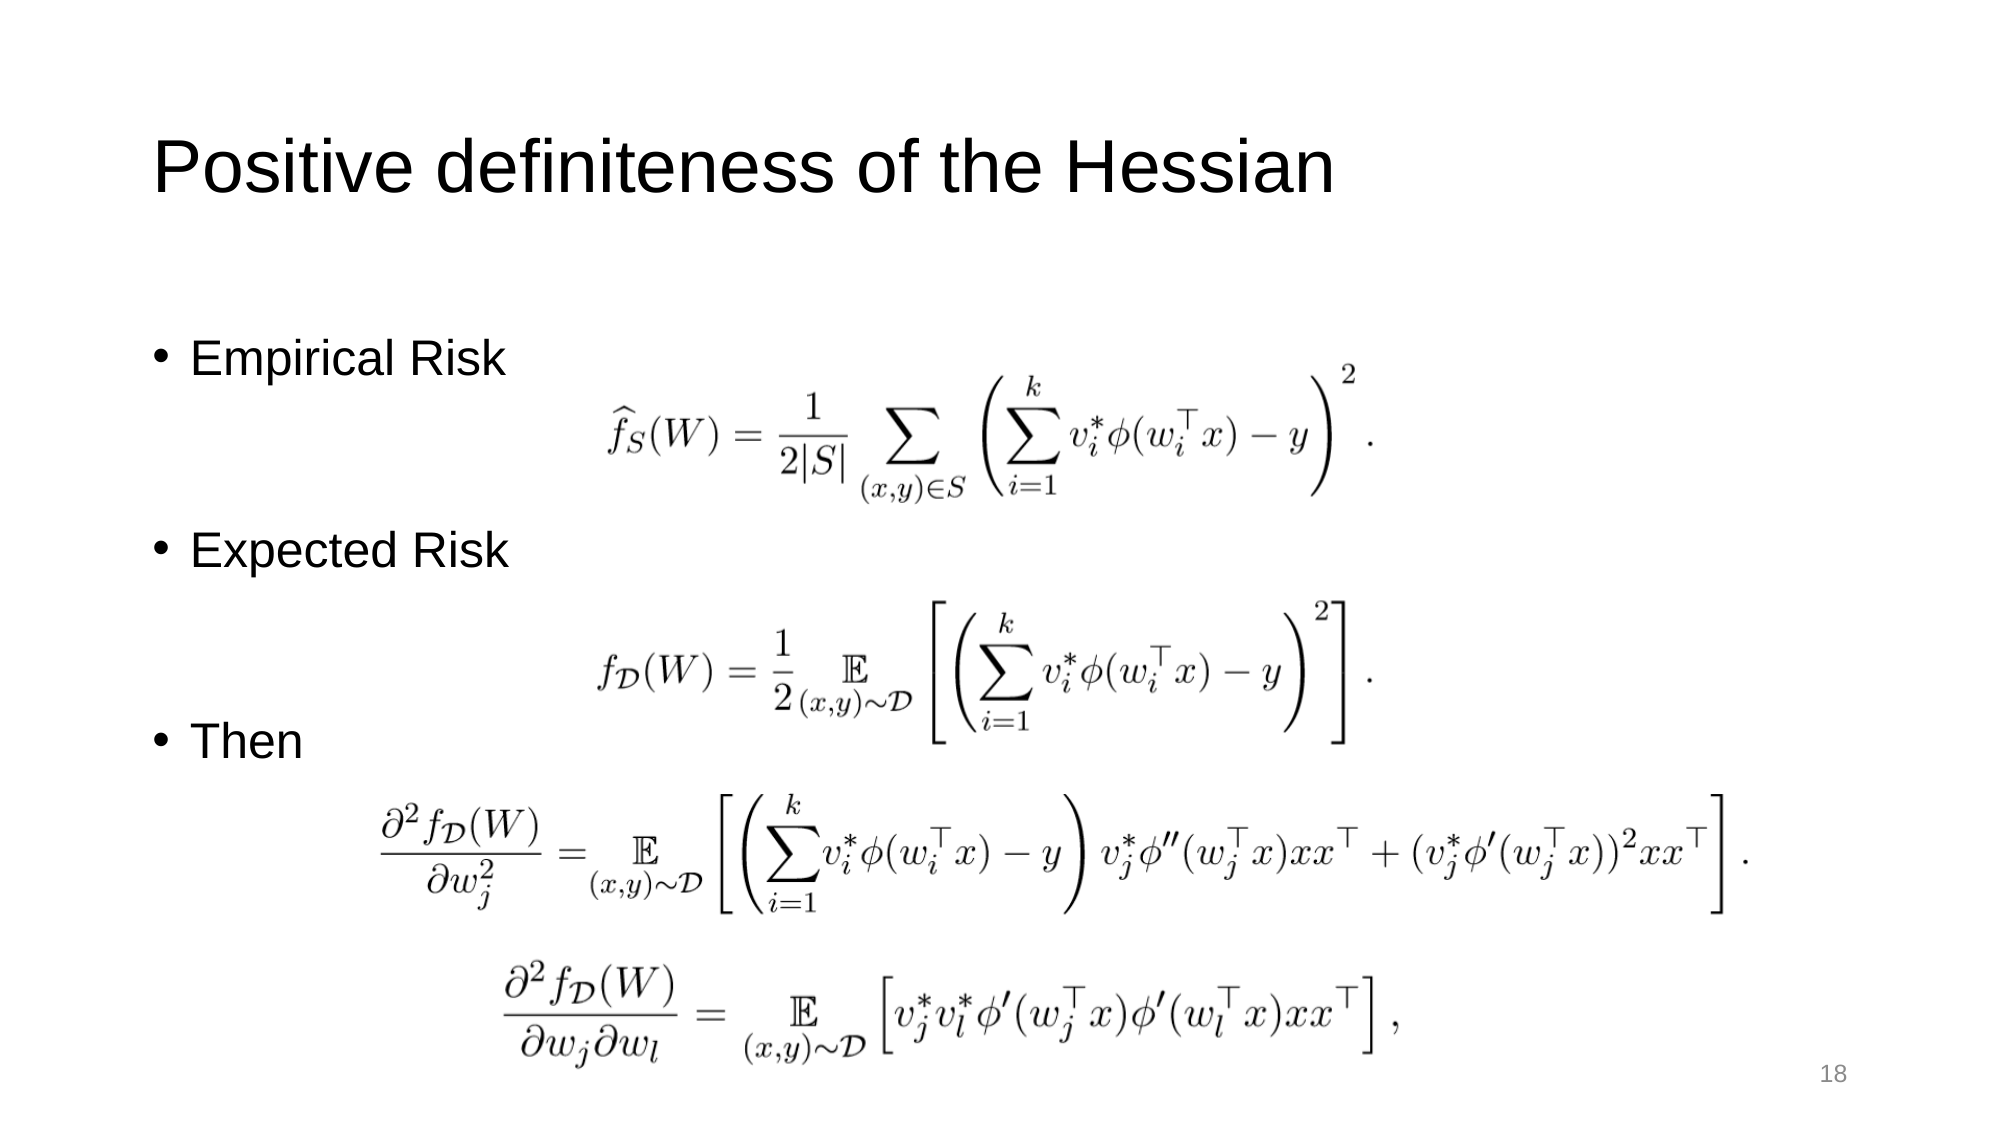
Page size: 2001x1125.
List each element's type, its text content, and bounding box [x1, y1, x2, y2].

picture [541, 338, 1406, 525]
picture [331, 600, 1783, 1076]
list Empirical Risk Expected Risk Then [137, 303, 1863, 1017]
title Positive deﬁniteness of the Hessian [137, 59, 1863, 278]
slide_number 18 [1412, 1042, 1863, 1103]
